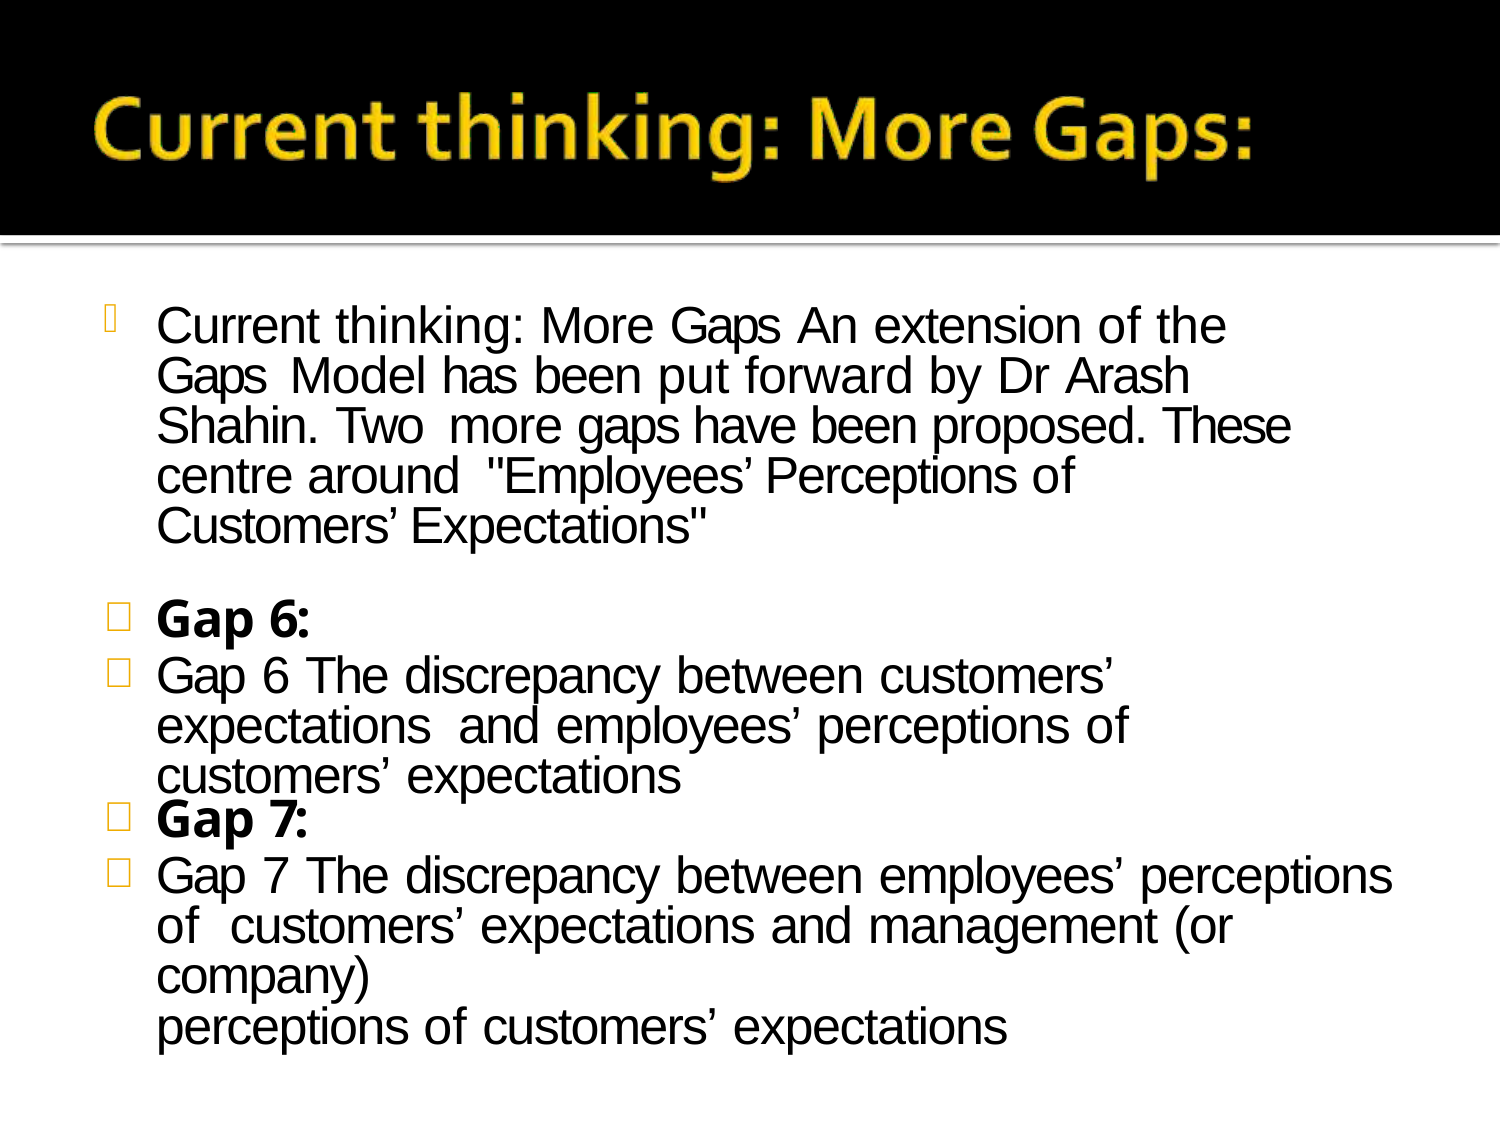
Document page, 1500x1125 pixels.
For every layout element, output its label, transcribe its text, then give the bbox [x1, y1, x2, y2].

text_box Current thinking: More Gaps An extension of the Gaps Model has been put forward by Dr Arash Shahin. Two more gaps have been proposed. These centre around "Employees’ Perceptions of Customers’ Expectations" Gap 6: Gap 6 The discrepancy between customers’ expectations and employees’ perceptions of customers’ expectations Gap 7: Gap 7 The discrepancy between employees’ perceptions of customers’ expectations and management (or company) perceptions of customers’ expectations [101, 289, 1409, 1055]
text_box [94, 92, 1251, 183]
picture [0, 244, 1500, 251]
